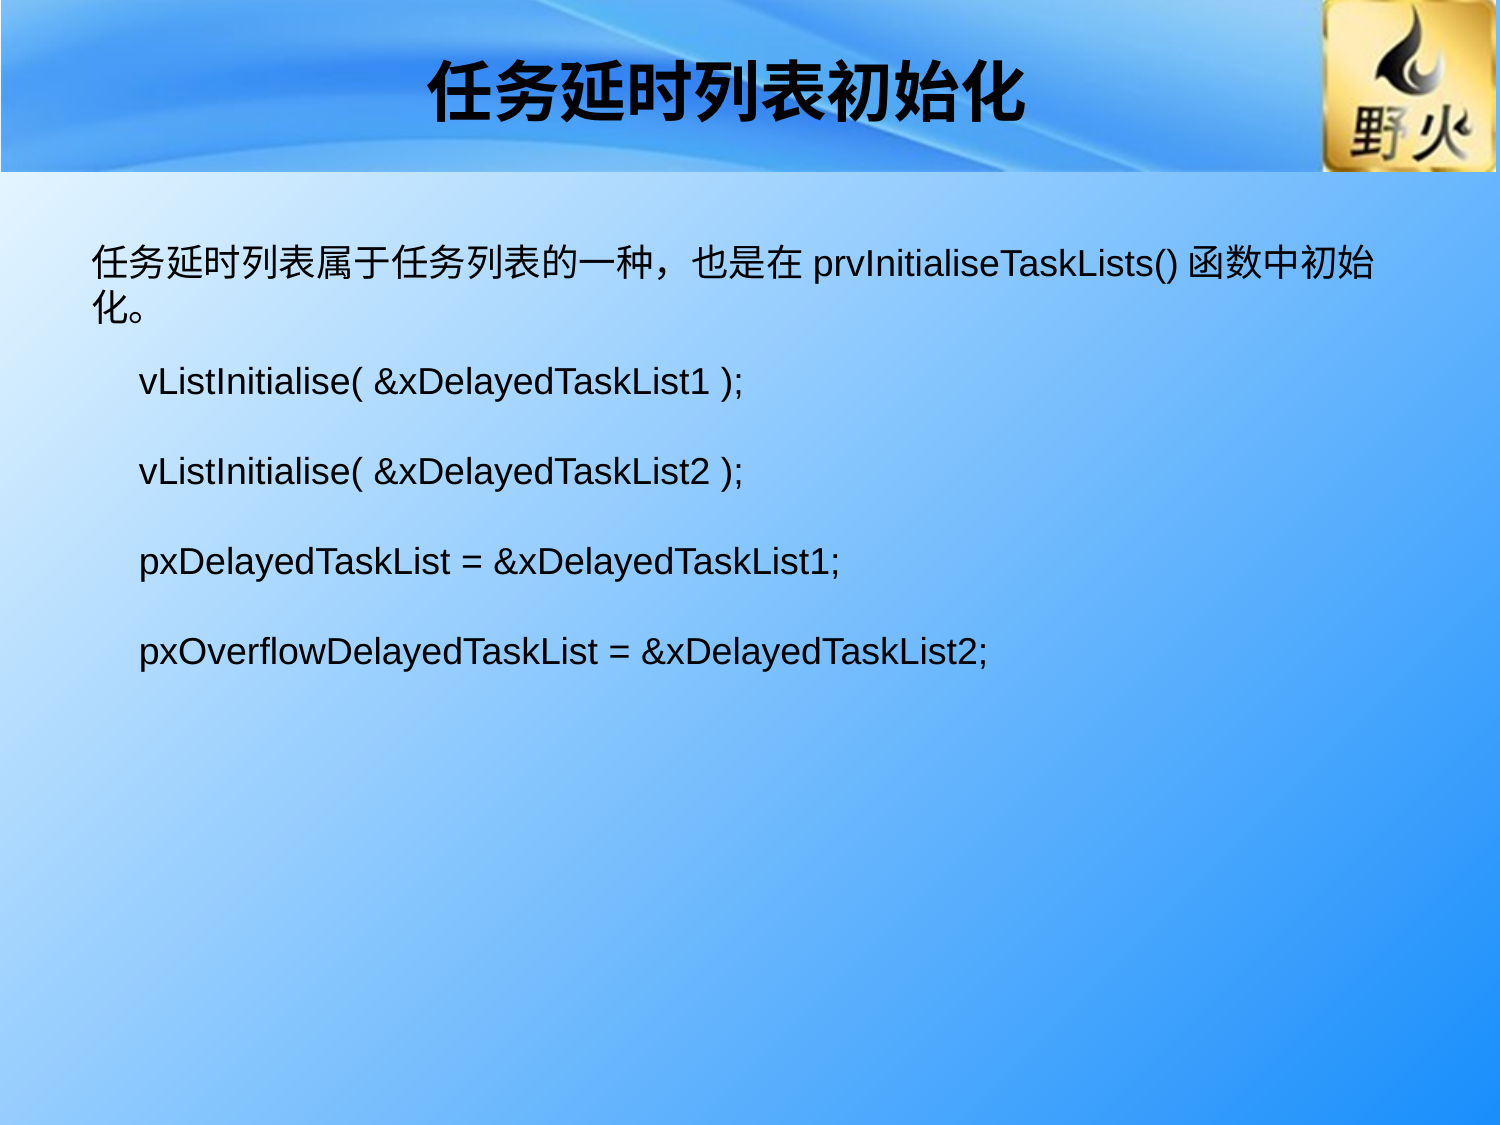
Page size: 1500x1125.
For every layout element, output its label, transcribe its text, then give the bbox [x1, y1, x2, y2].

text_box 任务延时列表属于任务列表的一种，也是在prvInitialiseTaskLists()函数中初始化。 [76, 231, 1412, 337]
text_box vListInitialise( &xDelayedTaskList1 ); vListInitialise( &xDelayedTaskList2 ); pxDelayedTaskList = &xDelayedTaskList1; pxOverflowDelayedTaskList = &xDelayedTaskList2; [123, 349, 1306, 680]
picture [1, 0, 1496, 172]
